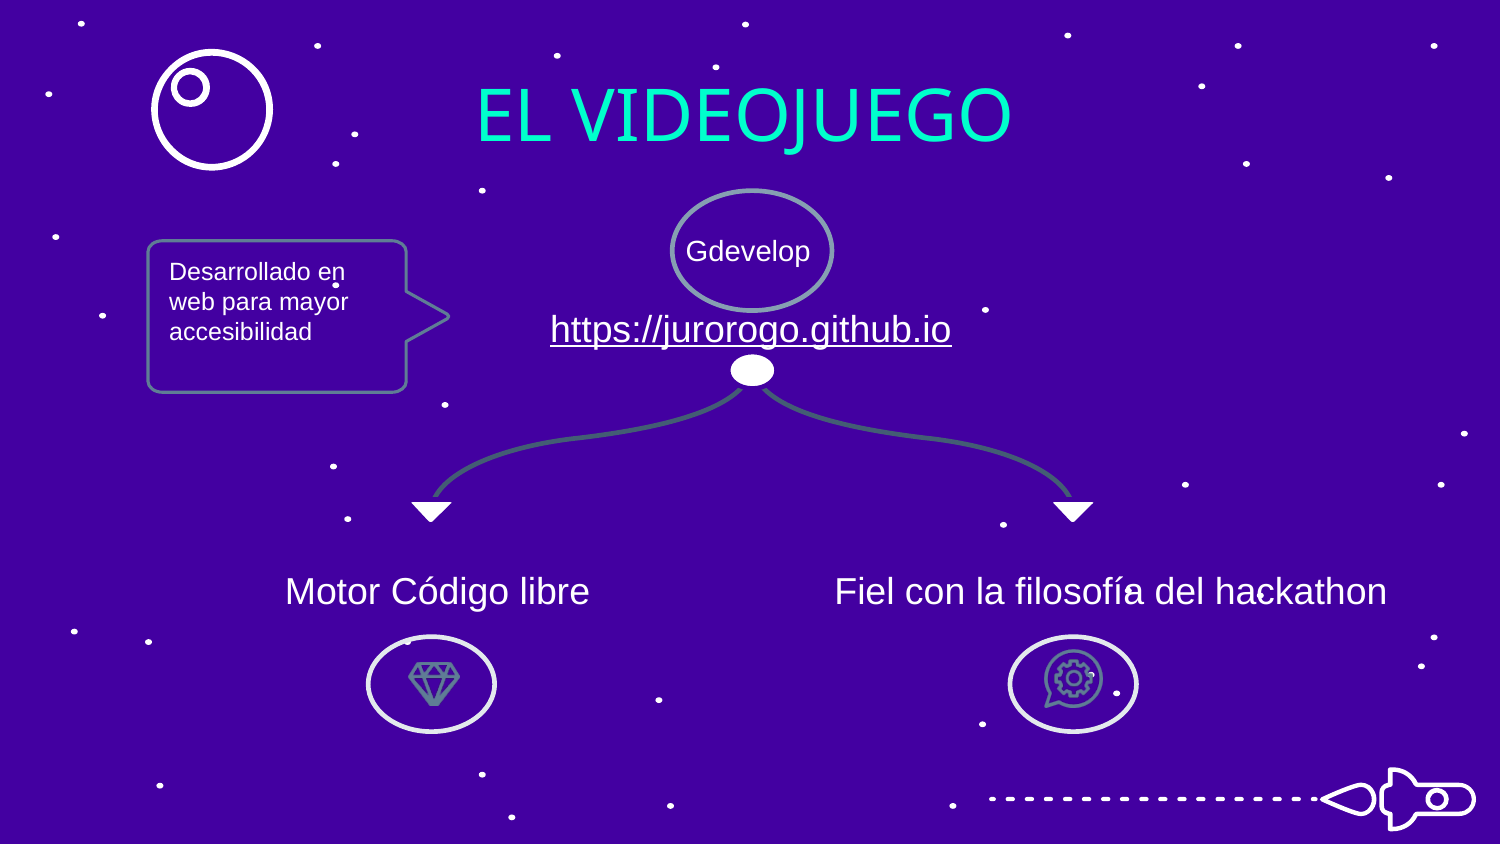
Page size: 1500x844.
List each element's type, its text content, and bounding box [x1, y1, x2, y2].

picture [408, 662, 460, 707]
text_box [77, 20, 85, 27]
text_box [742, 21, 749, 28]
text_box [276, 134, 1227, 844]
text_box Desarrollado en web para mayor accesibilidad [154, 248, 271, 353]
text_box [1460, 430, 1468, 437]
text_box [147, 240, 271, 393]
title EL VIDEOJUEGO [398, 53, 1091, 132]
text_box Fiel con la filosofía del hackathon [1232, 559, 1427, 723]
picture [1043, 649, 1103, 708]
